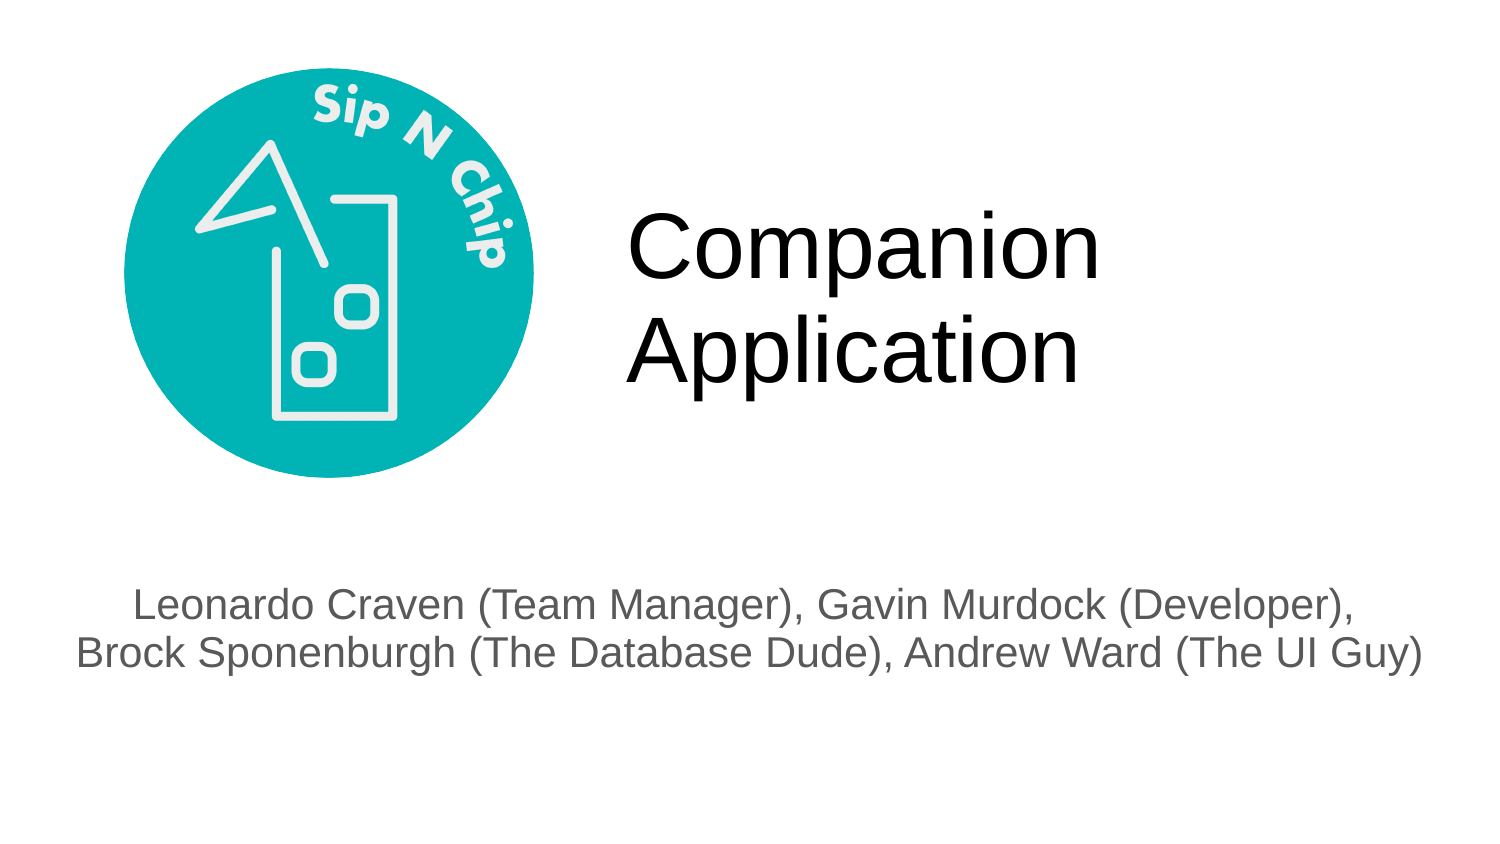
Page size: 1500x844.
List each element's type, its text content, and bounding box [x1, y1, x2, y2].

picture [124, 68, 535, 479]
subtitle Leonardo Craven (Team Manager), Gavin Murdock (Developer), Brock Sponenburgh (The Database Dude), Andrew Ward (The UI Guy) [51, 565, 1449, 696]
title Companion Application [611, 178, 1209, 418]
